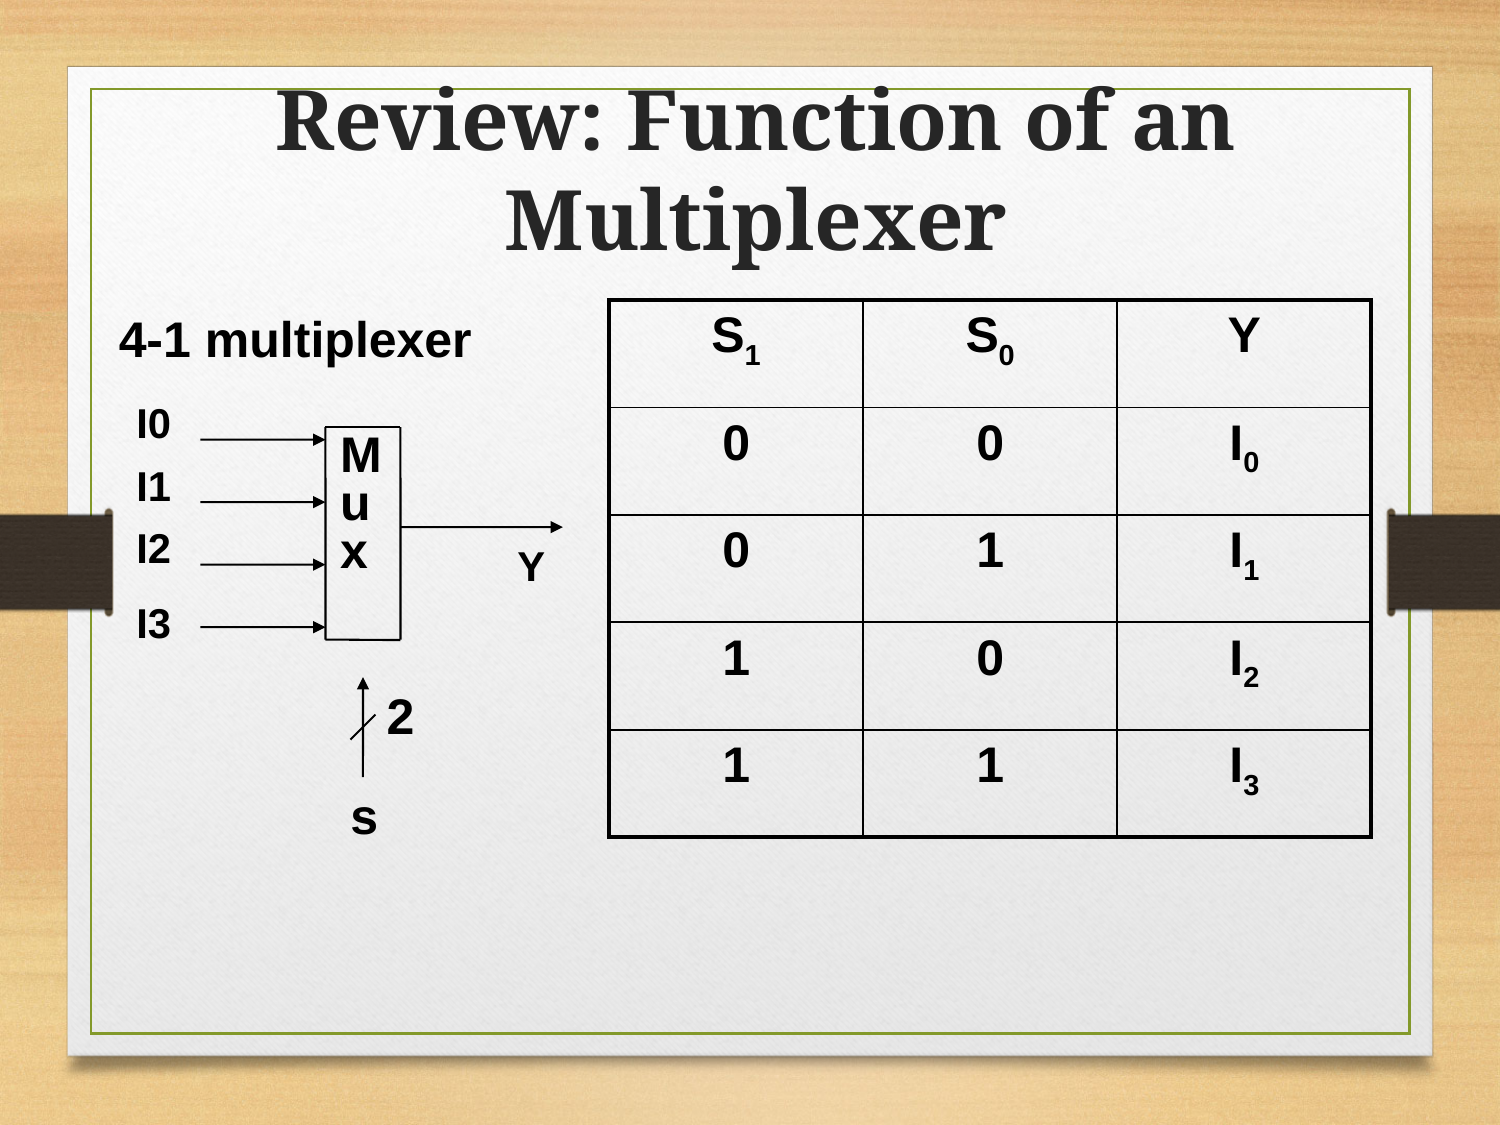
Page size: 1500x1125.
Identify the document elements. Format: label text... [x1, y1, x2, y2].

text_box I2 [121, 514, 186, 580]
text_box [356, 677, 370, 777]
table_cell 1 [864, 731, 1116, 835]
table_cell I3 [1118, 731, 1369, 835]
table_cell 1 [864, 516, 1116, 621]
table_cell 1 [611, 731, 862, 835]
table_cell I0 [1118, 408, 1369, 514]
text_box [401, 520, 563, 532]
text_box [200, 620, 325, 634]
text_box I3 [121, 589, 186, 655]
text_box I1 [121, 452, 186, 514]
table_cell I1 [1118, 516, 1369, 621]
table_cell I2 [1118, 623, 1369, 729]
text_box 2 [371, 677, 430, 752]
text_box [200, 433, 325, 446]
table_cell 0 [611, 516, 862, 621]
text_box [200, 495, 325, 509]
table_header S0 [864, 302, 1116, 407]
title Review: Function of an Multiplexer [99, 60, 1413, 274]
table_cell 0 [611, 408, 862, 514]
table_header S1 [611, 302, 862, 407]
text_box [325, 426, 401, 641]
table_cell 0 [864, 408, 1116, 514]
text_box 4-1 multiplexer [103, 299, 487, 375]
table_cell 0 [864, 623, 1116, 729]
table_header Y [1118, 302, 1369, 407]
table_cell 1 [611, 623, 862, 729]
text_box [200, 558, 325, 571]
picture [0, 0, 1500, 1125]
text_box I0 [121, 389, 186, 452]
text_box Y [502, 532, 561, 597]
text_box s [335, 777, 393, 852]
